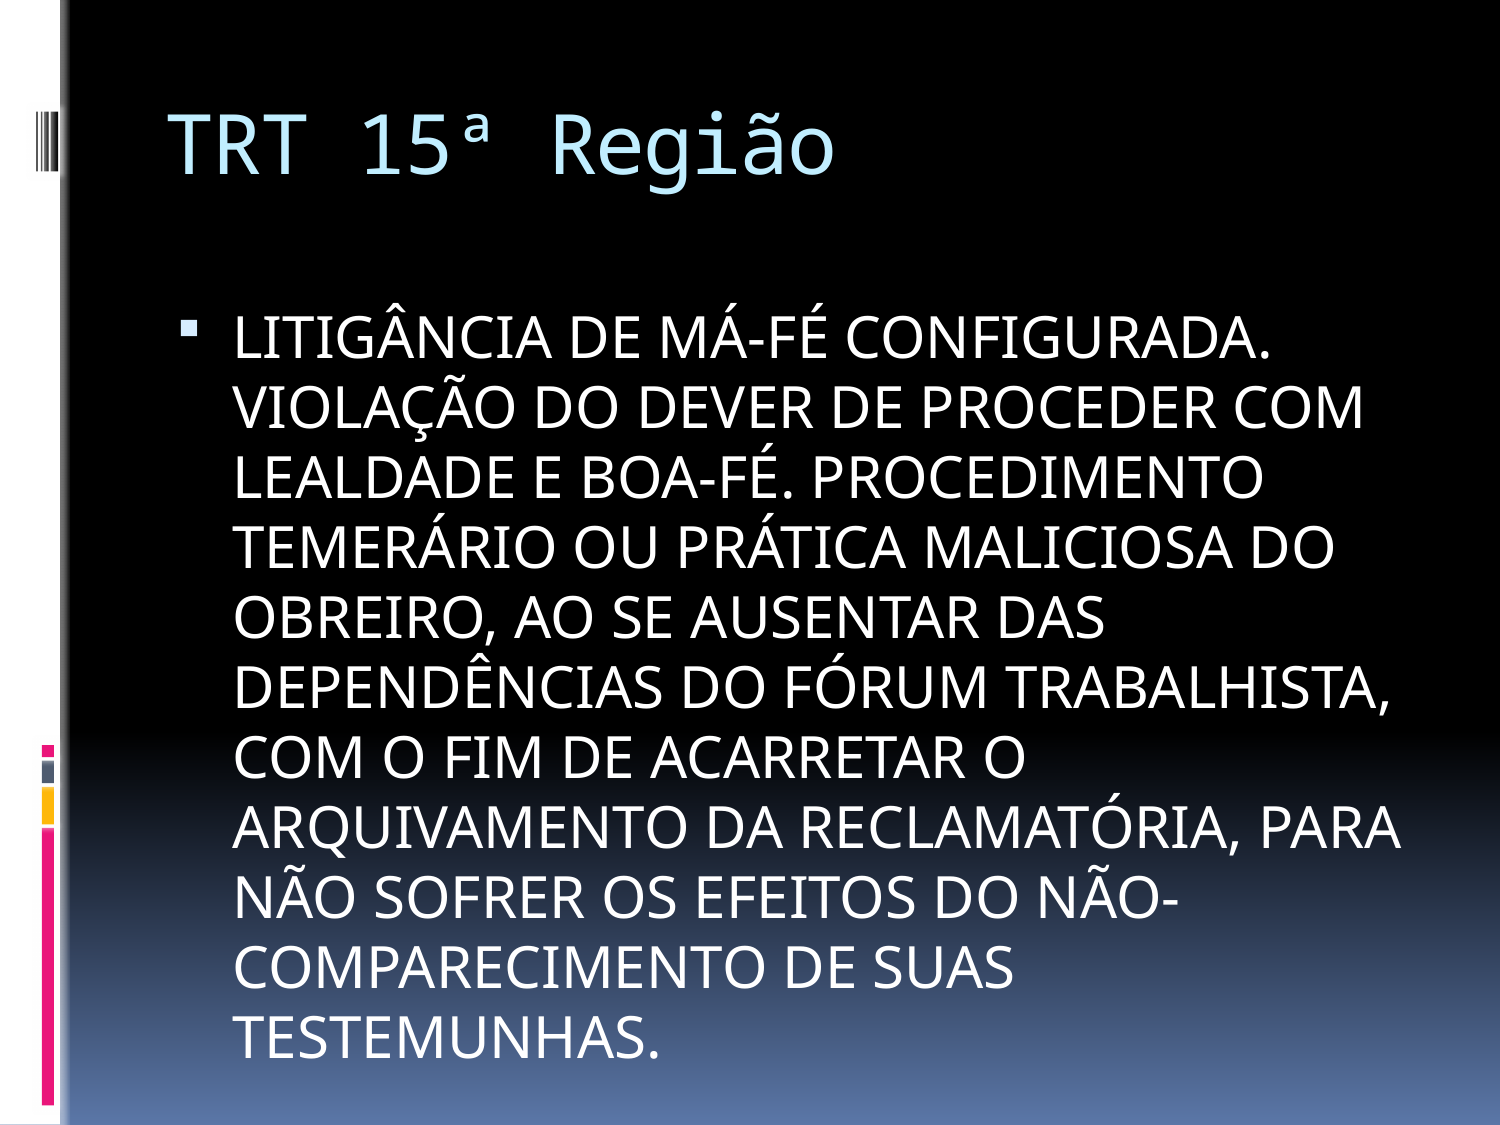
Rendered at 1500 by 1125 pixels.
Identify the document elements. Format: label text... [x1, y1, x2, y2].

title TRT 15ª Região [150, 84, 1425, 235]
list LITIGÂNCIA DE MÁ-FÉ CONFIGURADA. VIOLAÇÃO DO DEVER DE PROCEDER COM LEALDADE E BOA-FÉ. PROCEDIMENTO TEMERÁRIO OU PRÁTICA MALICIOSA DO OBREIRO, AO SE AUSENTAR DAS DEPENDÊNCIAS DO FÓRUM TRABALHISTA, COM O FIM DE ACARRETAR O ARQUIVAMENTO DA RECLAMATÓRIA, PARA NÃO SOFRER OS EFEITOS DO NÃO-COMPARECIMENTO DE SUAS TESTEMUNHAS. [150, 292, 1425, 1043]
